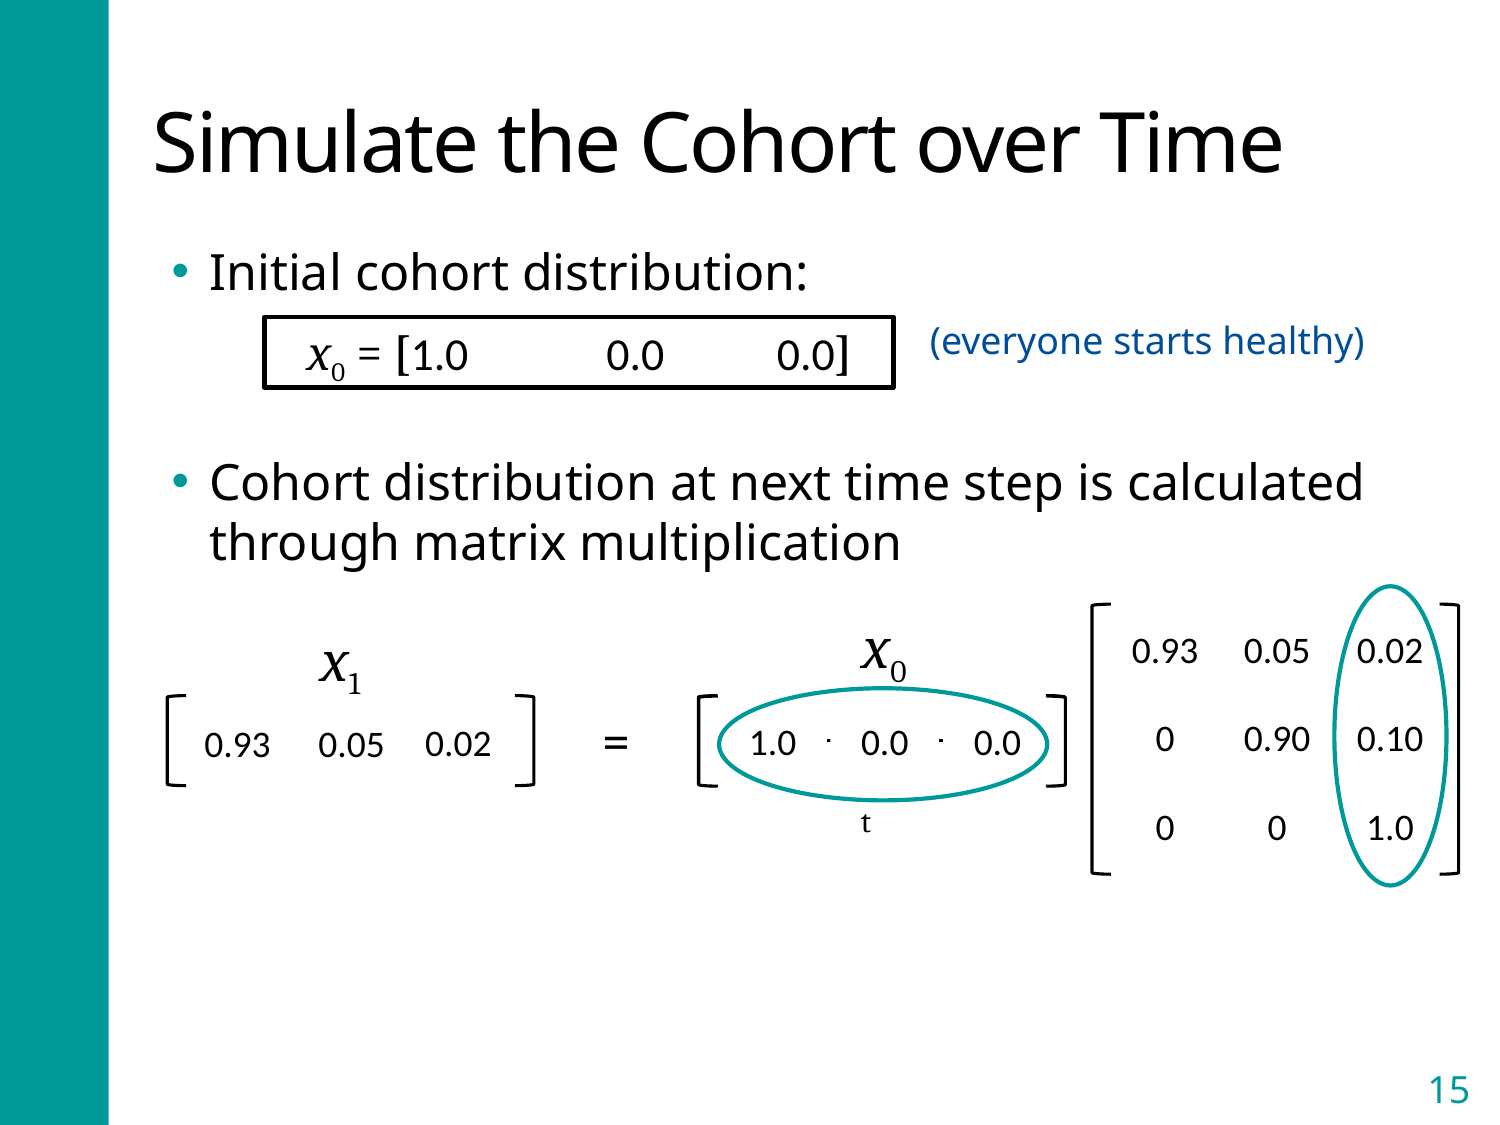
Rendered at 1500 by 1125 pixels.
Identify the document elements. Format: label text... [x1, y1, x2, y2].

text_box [1091, 603, 1460, 875]
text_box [698, 695, 1066, 787]
list Initial cohort distribution: Cohort distribution at next time step is calculated through matrix multiplication [137, 232, 1388, 1050]
slide_number 15 [1402, 1057, 1496, 1125]
text_box [1367, 584, 1414, 596]
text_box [166, 692, 535, 787]
text_box [796, 794, 971, 803]
text_box x1 [304, 619, 382, 685]
text_box = [561, 698, 671, 780]
text_box x0 [845, 607, 924, 685]
text_box [1374, 882, 1407, 888]
text_box x0 = [1.0 0.0 0.0] [264, 316, 894, 388]
title Simulate the Cohort over Time [137, 45, 1388, 232]
text_box (everyone starts healthy) [873, 301, 1442, 377]
